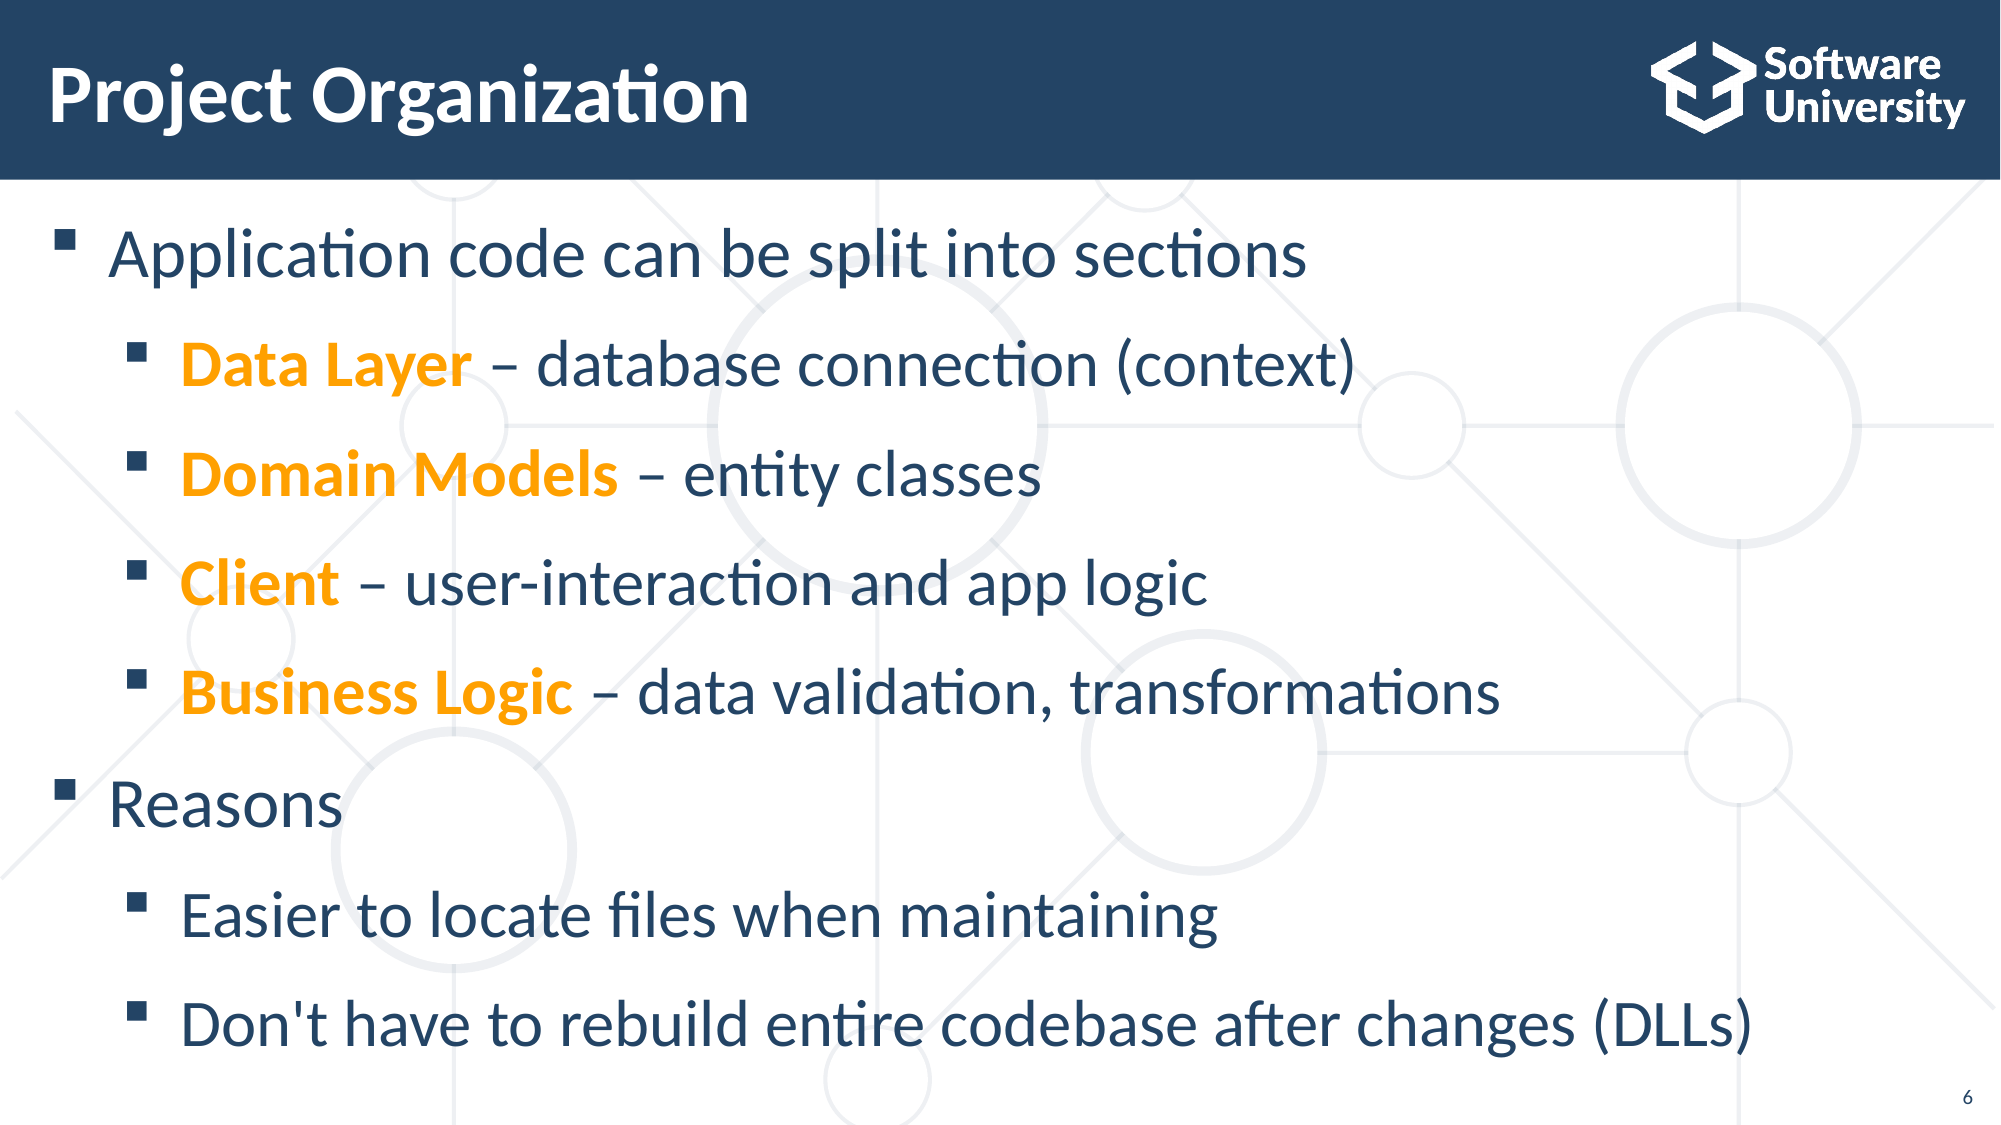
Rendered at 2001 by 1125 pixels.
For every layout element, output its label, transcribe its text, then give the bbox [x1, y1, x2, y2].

slide_number 6 [1927, 1067, 1989, 1117]
list Application code can be split into sections Data Layer – database connection (context) Domain Models – entity classes Client – user-interaction and app logic Business Logic – data validation, transformations Reasons Easier to locate files when maintaining Don't have to rebuild entire codebase after changes (DLLs) [31, 196, 1970, 1104]
title Project Organization [31, 16, 1625, 162]
picture [1651, 41, 1966, 134]
